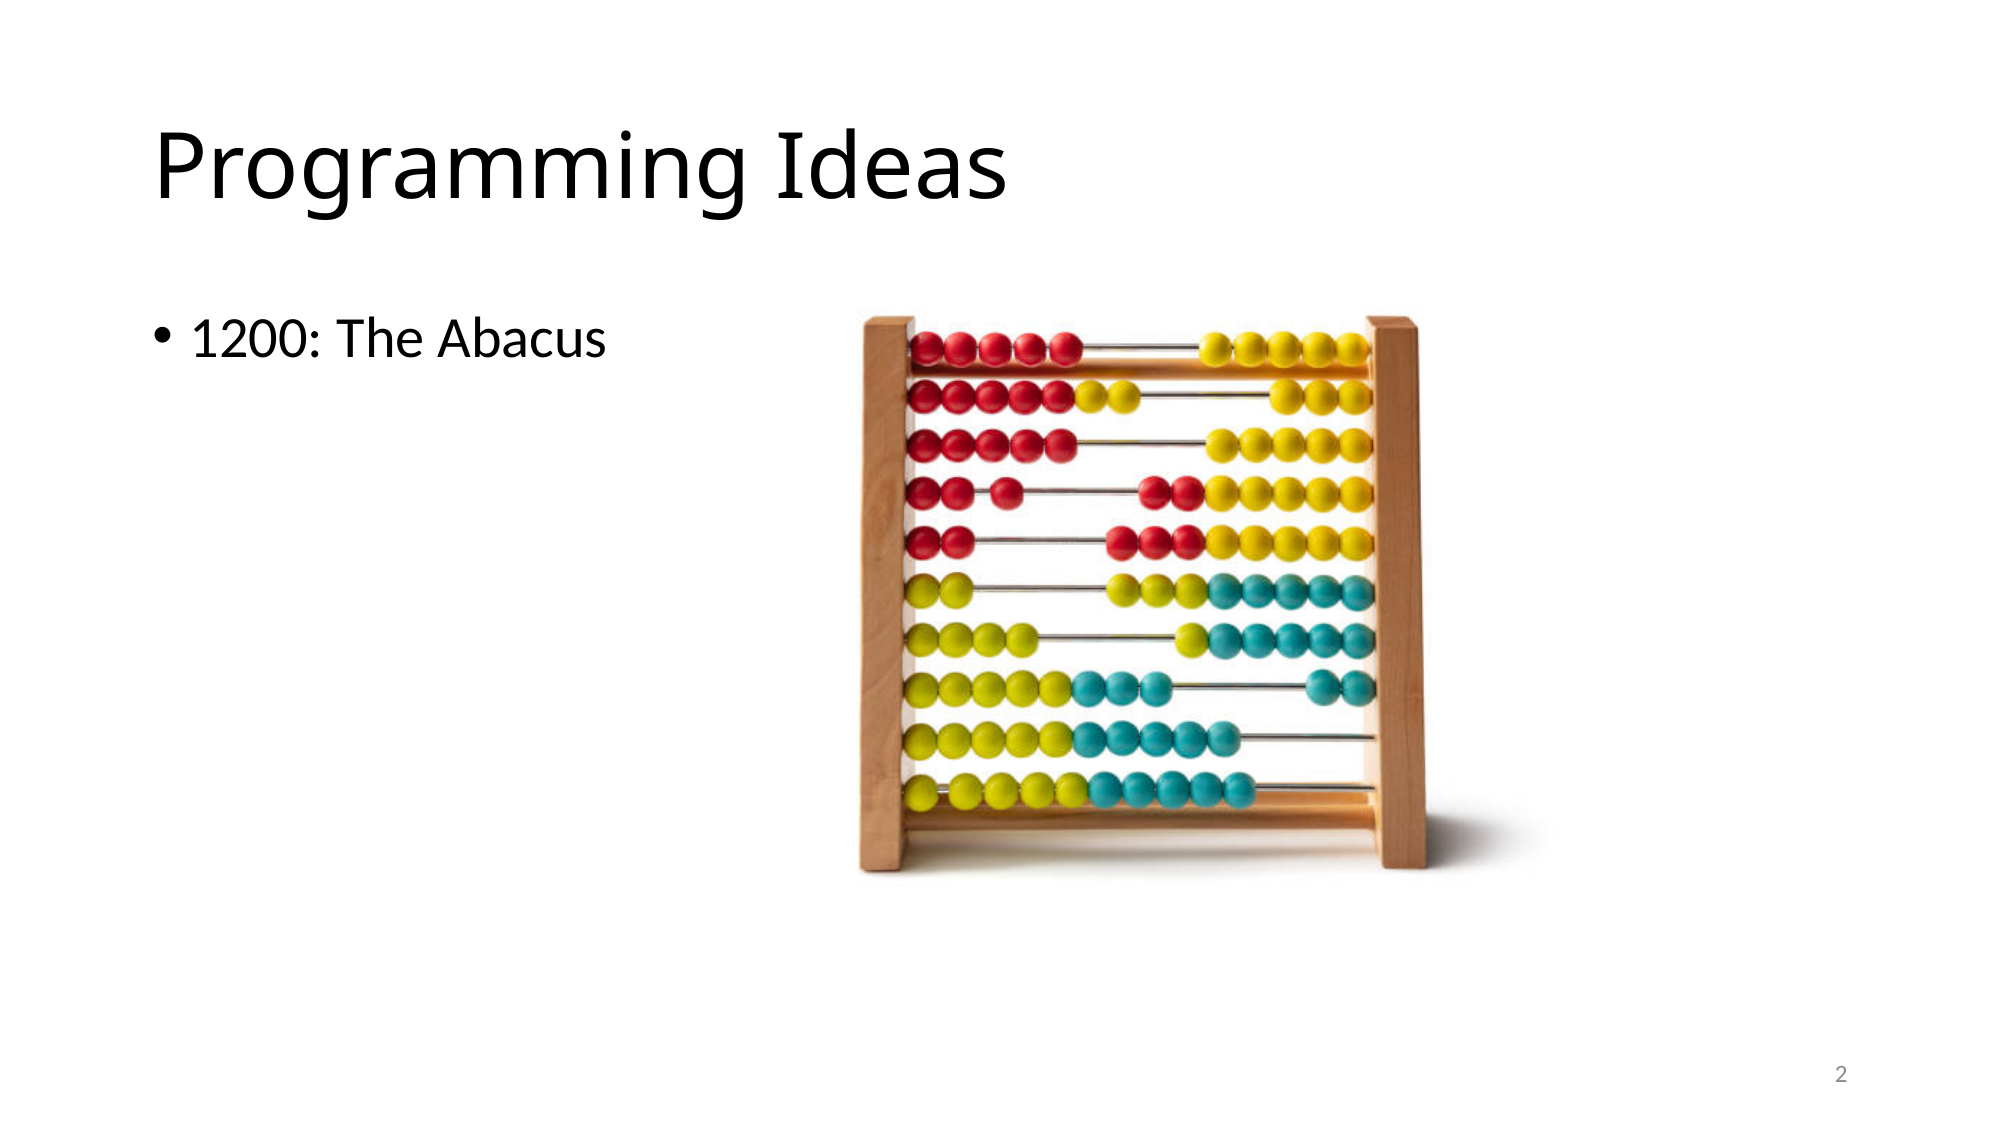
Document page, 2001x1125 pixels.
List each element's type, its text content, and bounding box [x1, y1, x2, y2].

picture [707, 299, 1588, 887]
list 1200: The Abacus [137, 299, 1863, 1014]
title Programming Ideas [137, 59, 1863, 278]
slide_number 2 [1412, 1042, 1863, 1103]
